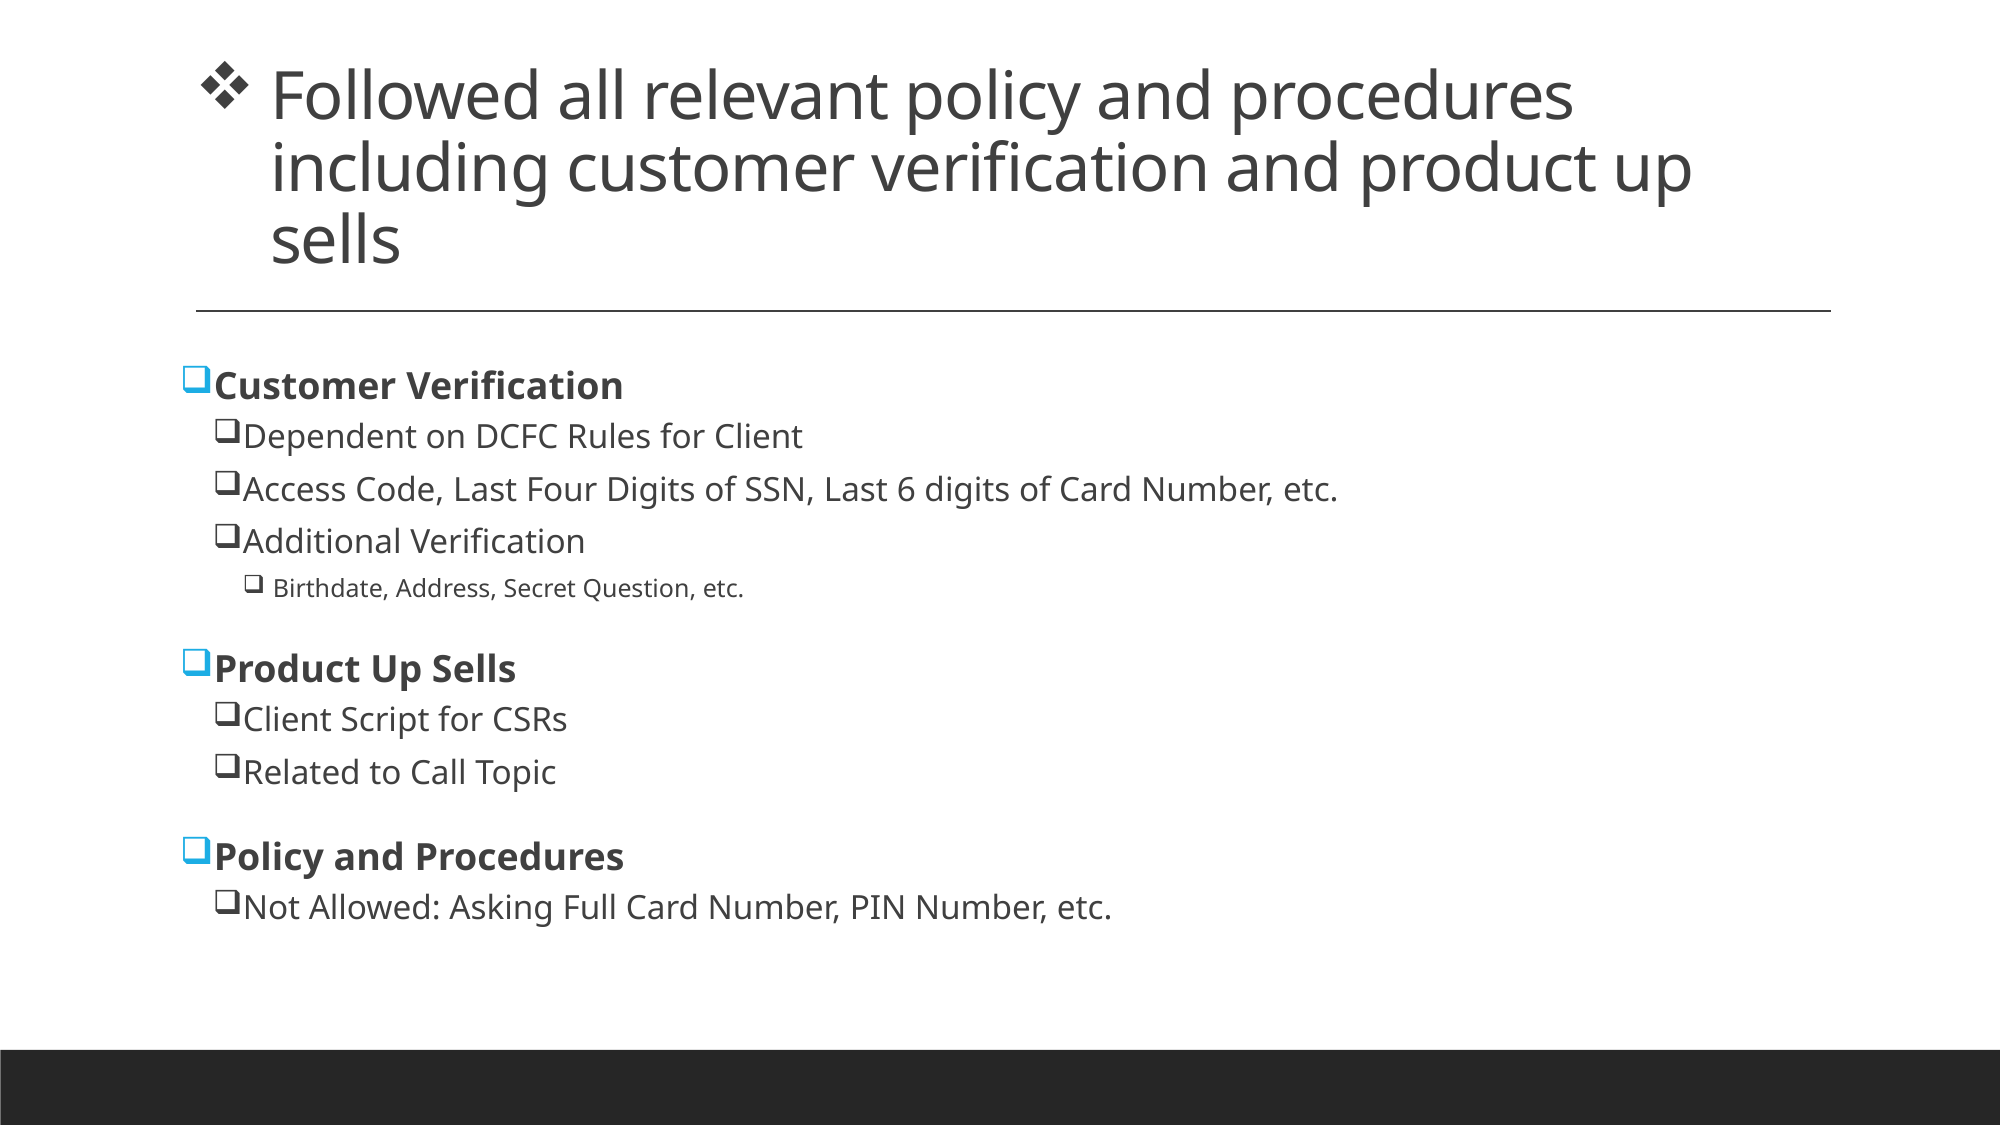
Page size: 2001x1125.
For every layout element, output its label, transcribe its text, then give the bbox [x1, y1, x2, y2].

title Followed all relevant policy and procedures including customer verification and product up sells [180, 47, 1830, 285]
list Customer Verification Dependent on DCFC Rules for Client Access Code, Last Four Digits of SSN, Last 6 digits of Card Number, etc. Additional Verification Birthdate, Address, Secret Question, etc. Product Up Sells Client Script for CSRs Related to Call Topic Policy and Procedures Not Allowed: Asking Full Card Number, PIN Number, etc. [180, 345, 1830, 963]
